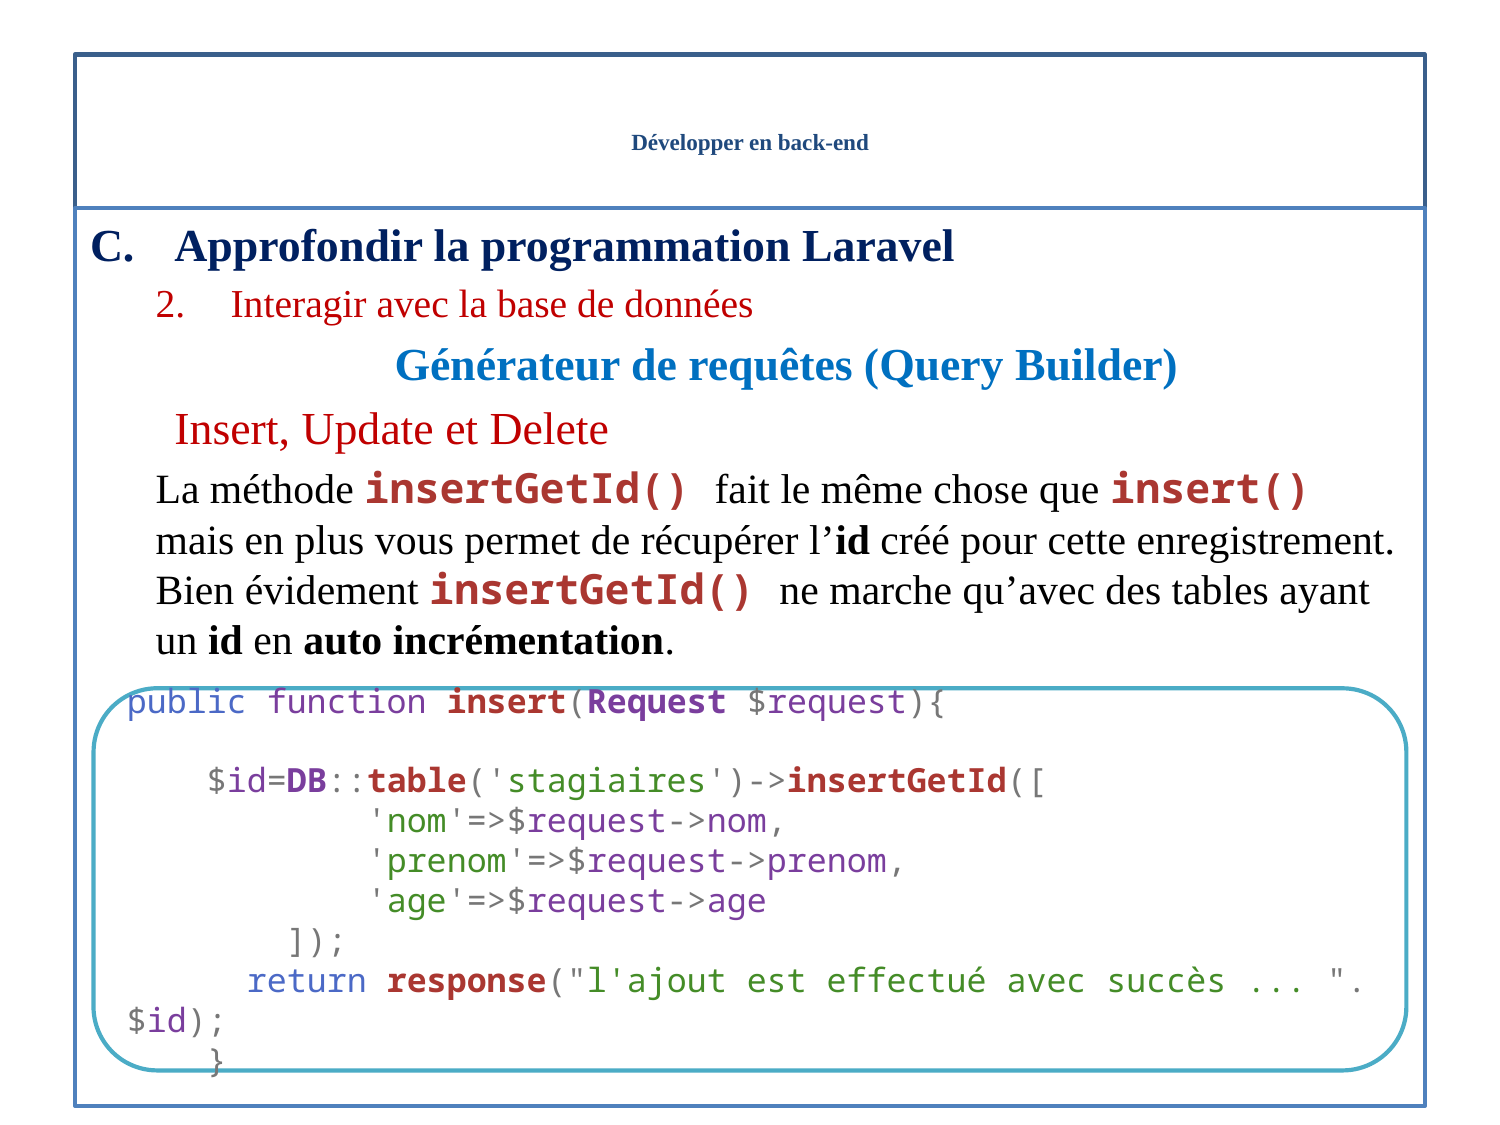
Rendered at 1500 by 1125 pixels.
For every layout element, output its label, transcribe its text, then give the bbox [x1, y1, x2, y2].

text_box [73, 52, 1427, 206]
list Approfondir la programmation Laravel Interagir avec la base de données Générateur de requêtes (Query Builder) Insert, Update et Delete La méthode insertGetId() fait le même chose que insert() mais en plus vous permet de récupérer l’id créé pour cette enregistrement. Bien évidement insertGetId() ne marche qu’avec des tables ayant un id en auto incrémentation. [73, 206, 1427, 1108]
title Développer en back-end [75, 64, 1425, 206]
text_box public function insert(Request $request){ $id=DB::table('stagiaires')->insertGetId([ 'nom'=>$request->nom, 'prenom'=>$request->prenom, 'age'=>$request->age ]); return response("l'ajout est effectué avec succès ... ".$id); } [91, 686, 1409, 1073]
